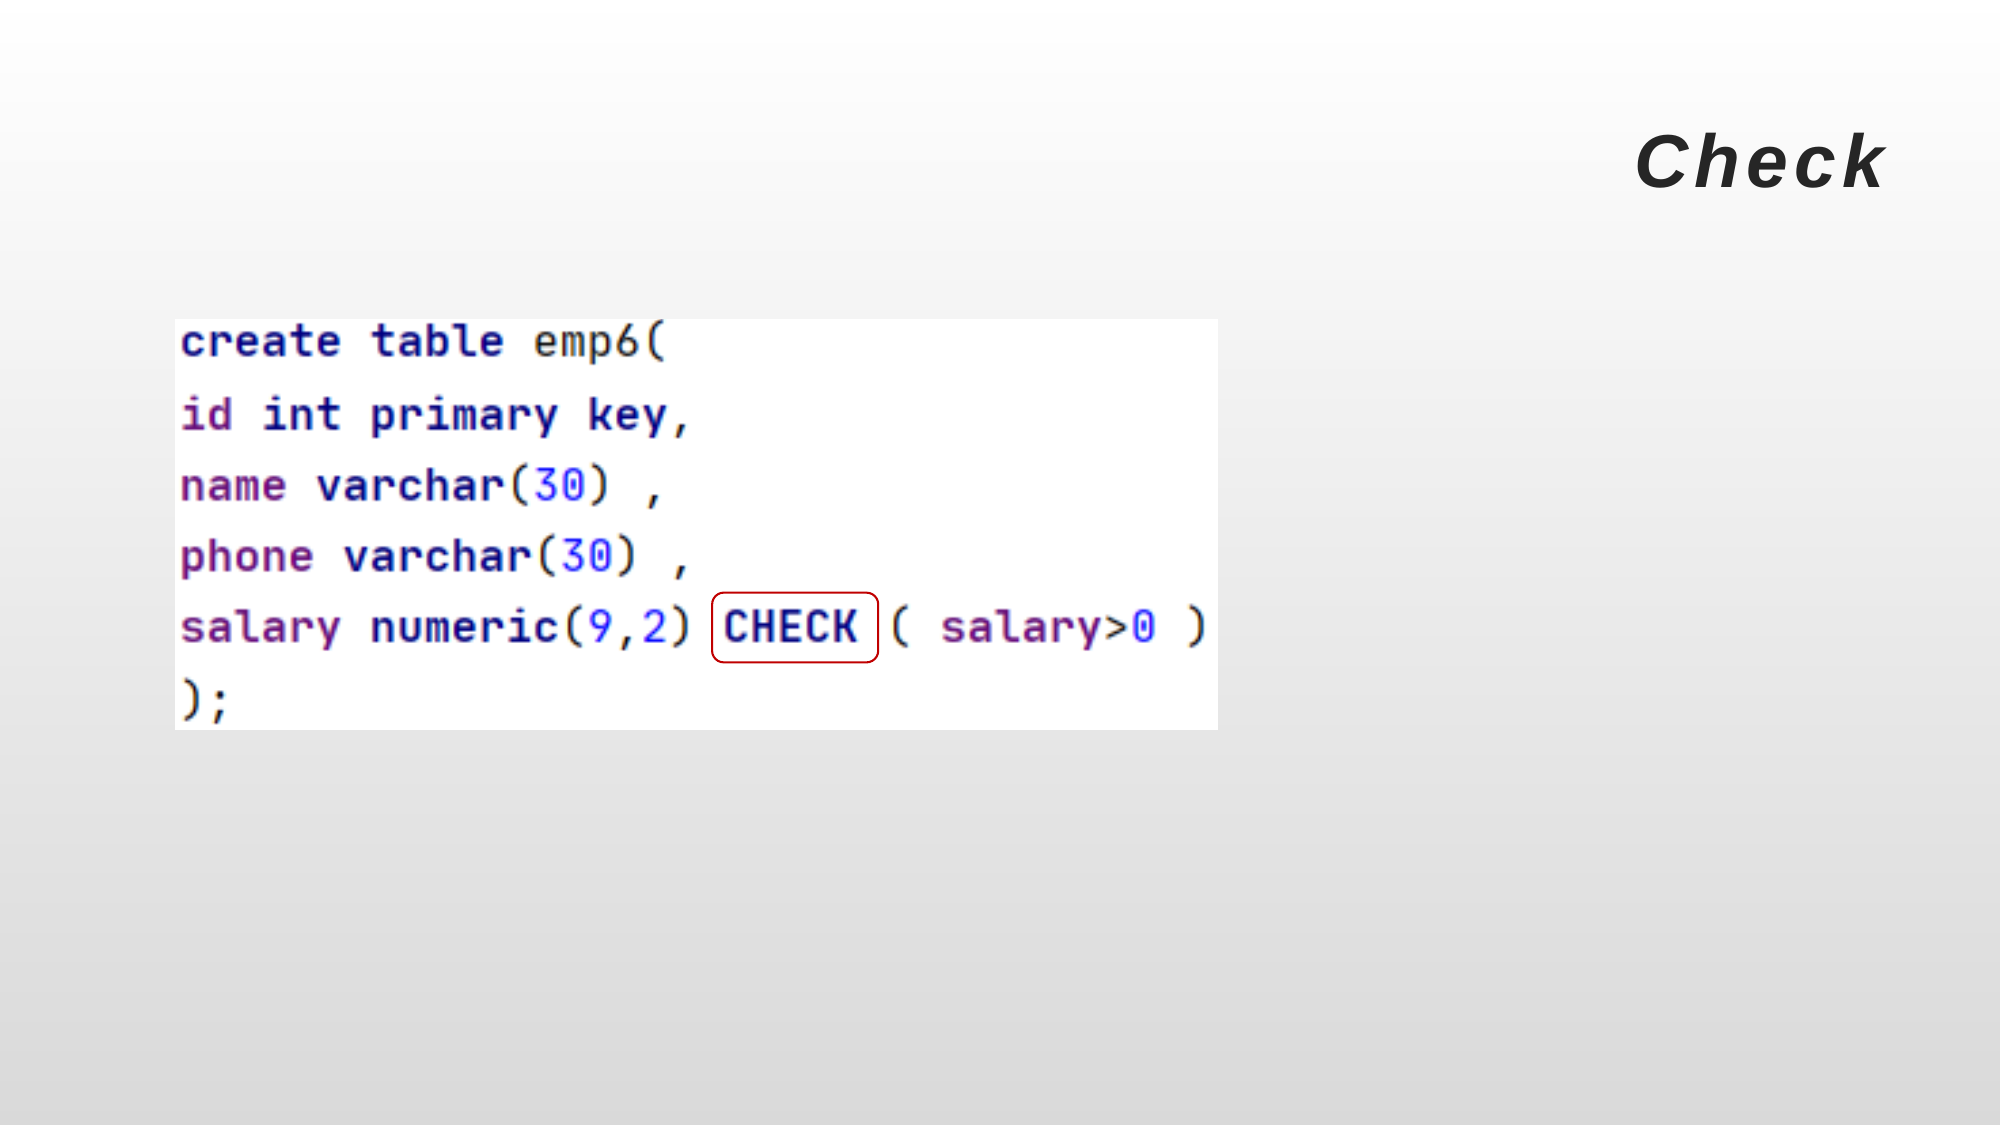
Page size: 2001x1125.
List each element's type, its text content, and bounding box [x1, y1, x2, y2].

title Check [99, 99, 1900, 216]
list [175, 319, 1218, 730]
